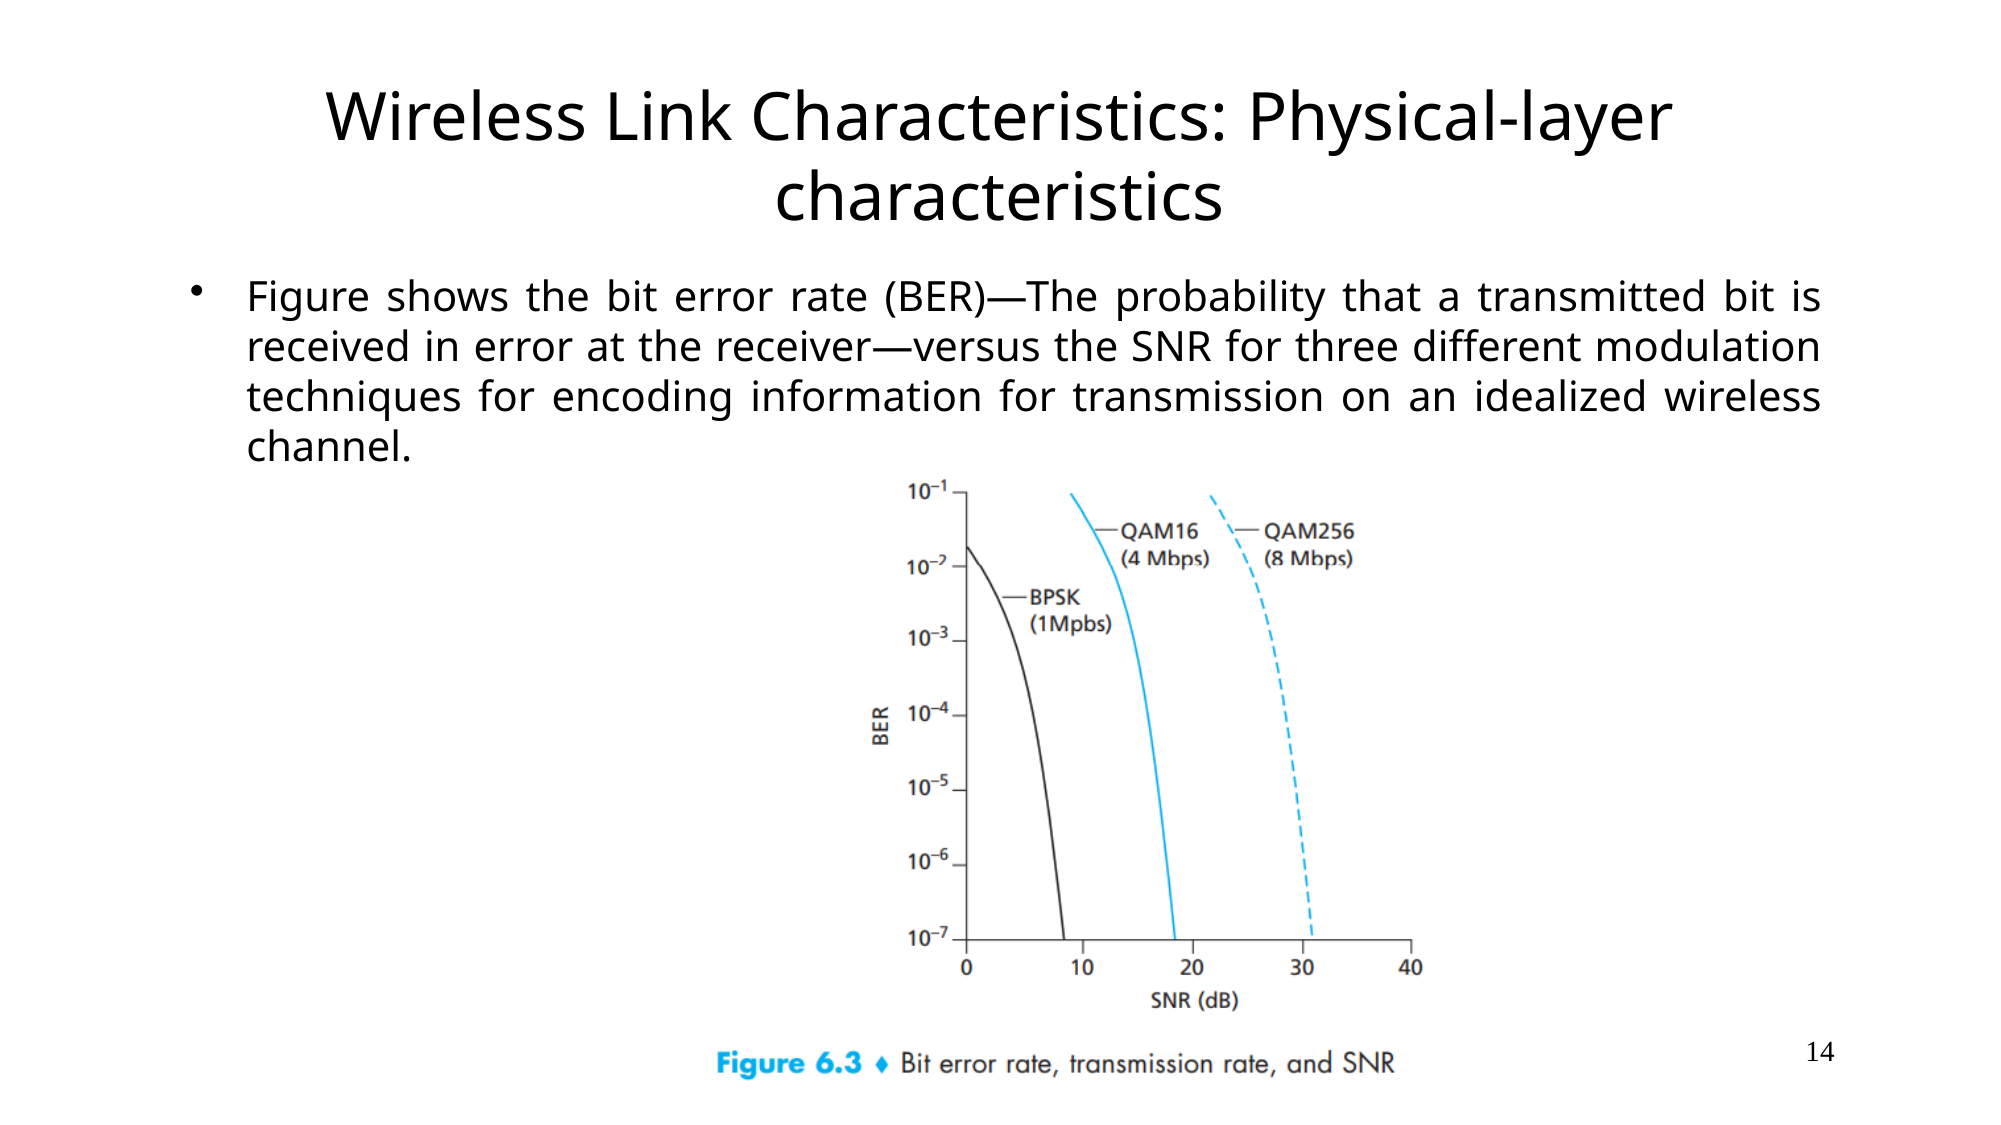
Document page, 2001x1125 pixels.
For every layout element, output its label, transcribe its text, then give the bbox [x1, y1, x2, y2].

picture [705, 474, 1451, 1090]
slide_number 14 [1433, 1024, 1851, 1101]
list Figure shows the bit error rate (BER)—The probability that a transmitted bit is received in error at the receiver—versus the SNR for three different modulation techniques for encoding information for transmission on an idealized wireless channel. [174, 288, 1838, 476]
title Wireless Link Characteristics: Physical-layer characteristics [149, 99, 1851, 288]
